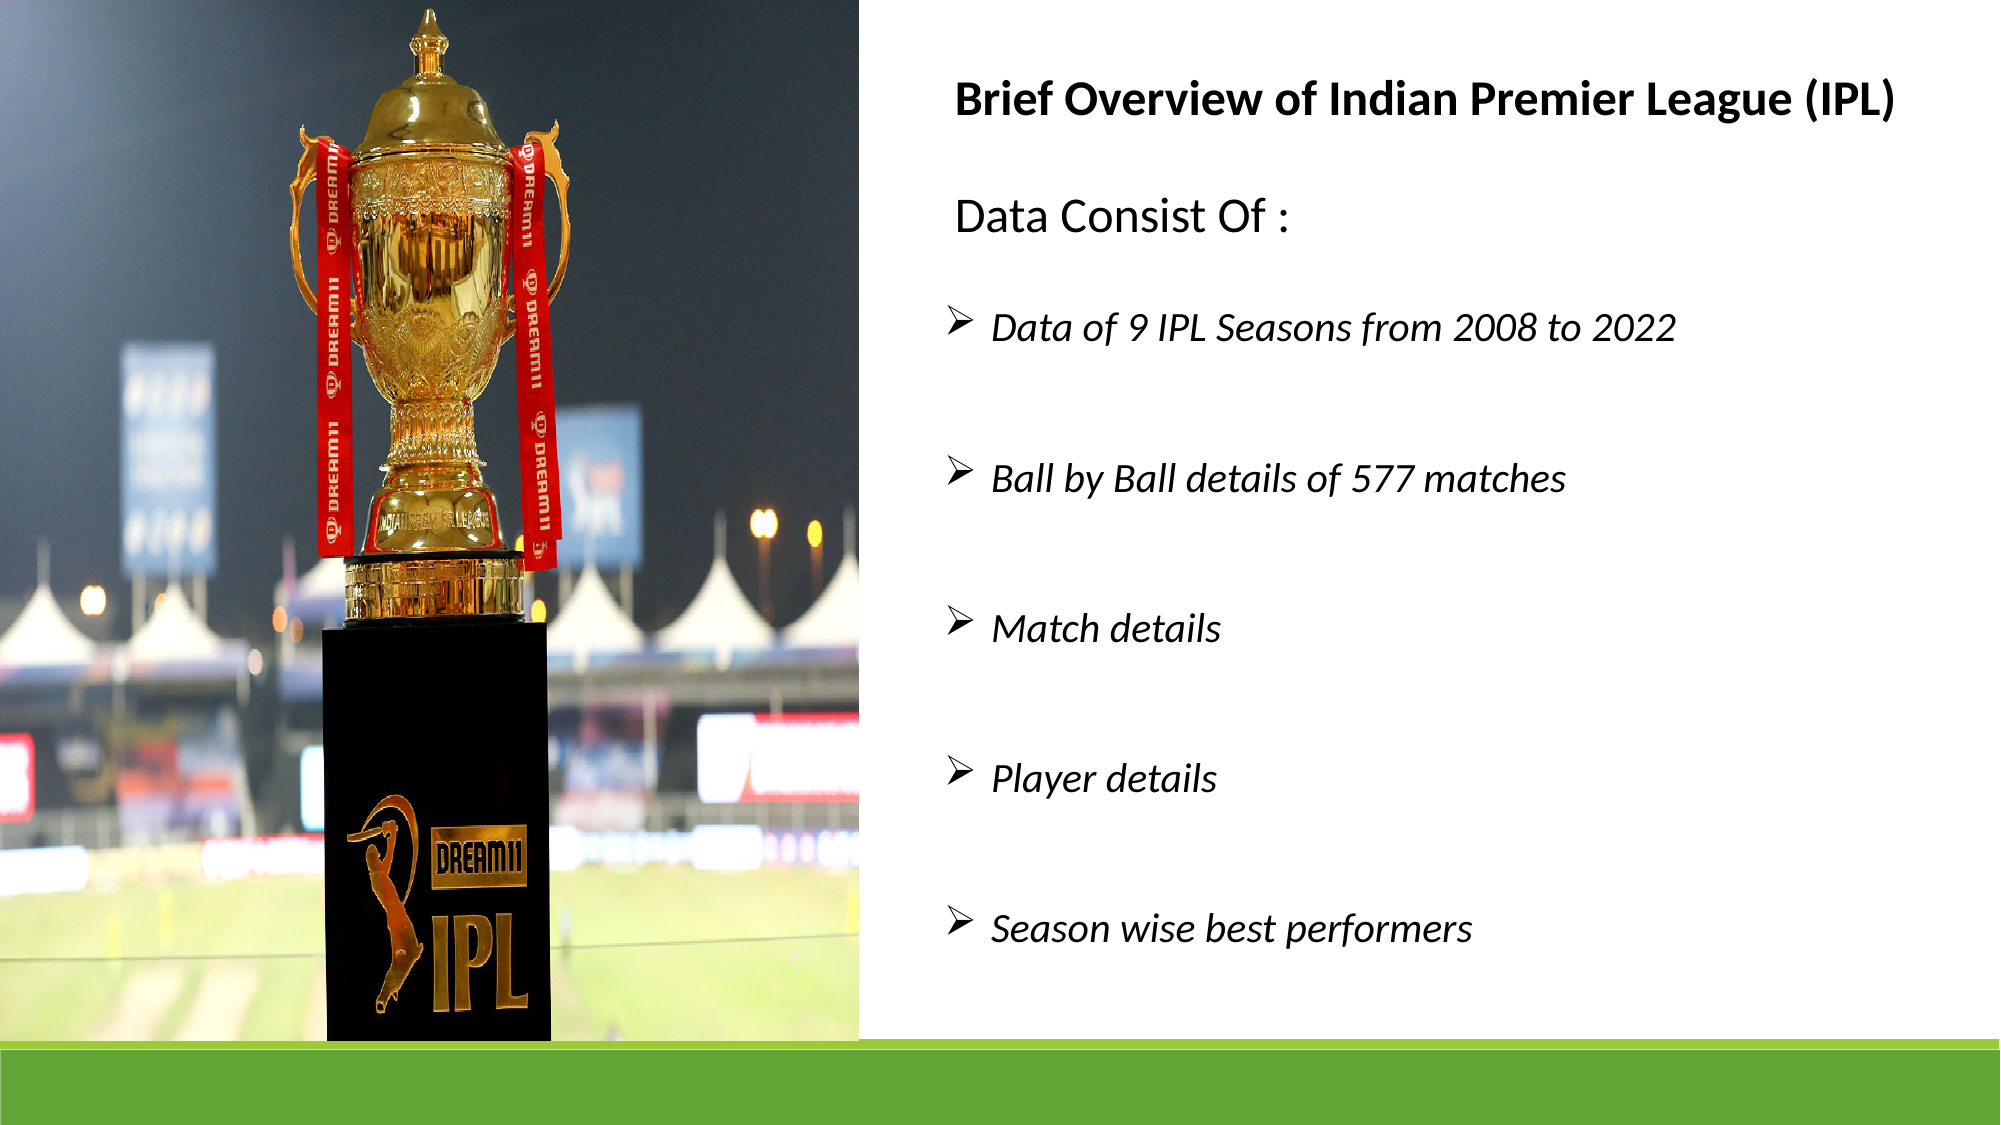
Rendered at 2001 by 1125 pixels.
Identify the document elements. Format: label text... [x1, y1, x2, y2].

text_box Brief Overview of Indian Premier League (IPL) [940, 58, 1941, 133]
text_box Data Consist Of : [940, 175, 1941, 251]
picture [0, 0, 860, 1042]
text_box Data of 9 IPL Seasons from 2008 to 2022 Ball by Ball details of 577 matches Match details Player details Season wise best performers [929, 292, 1859, 958]
